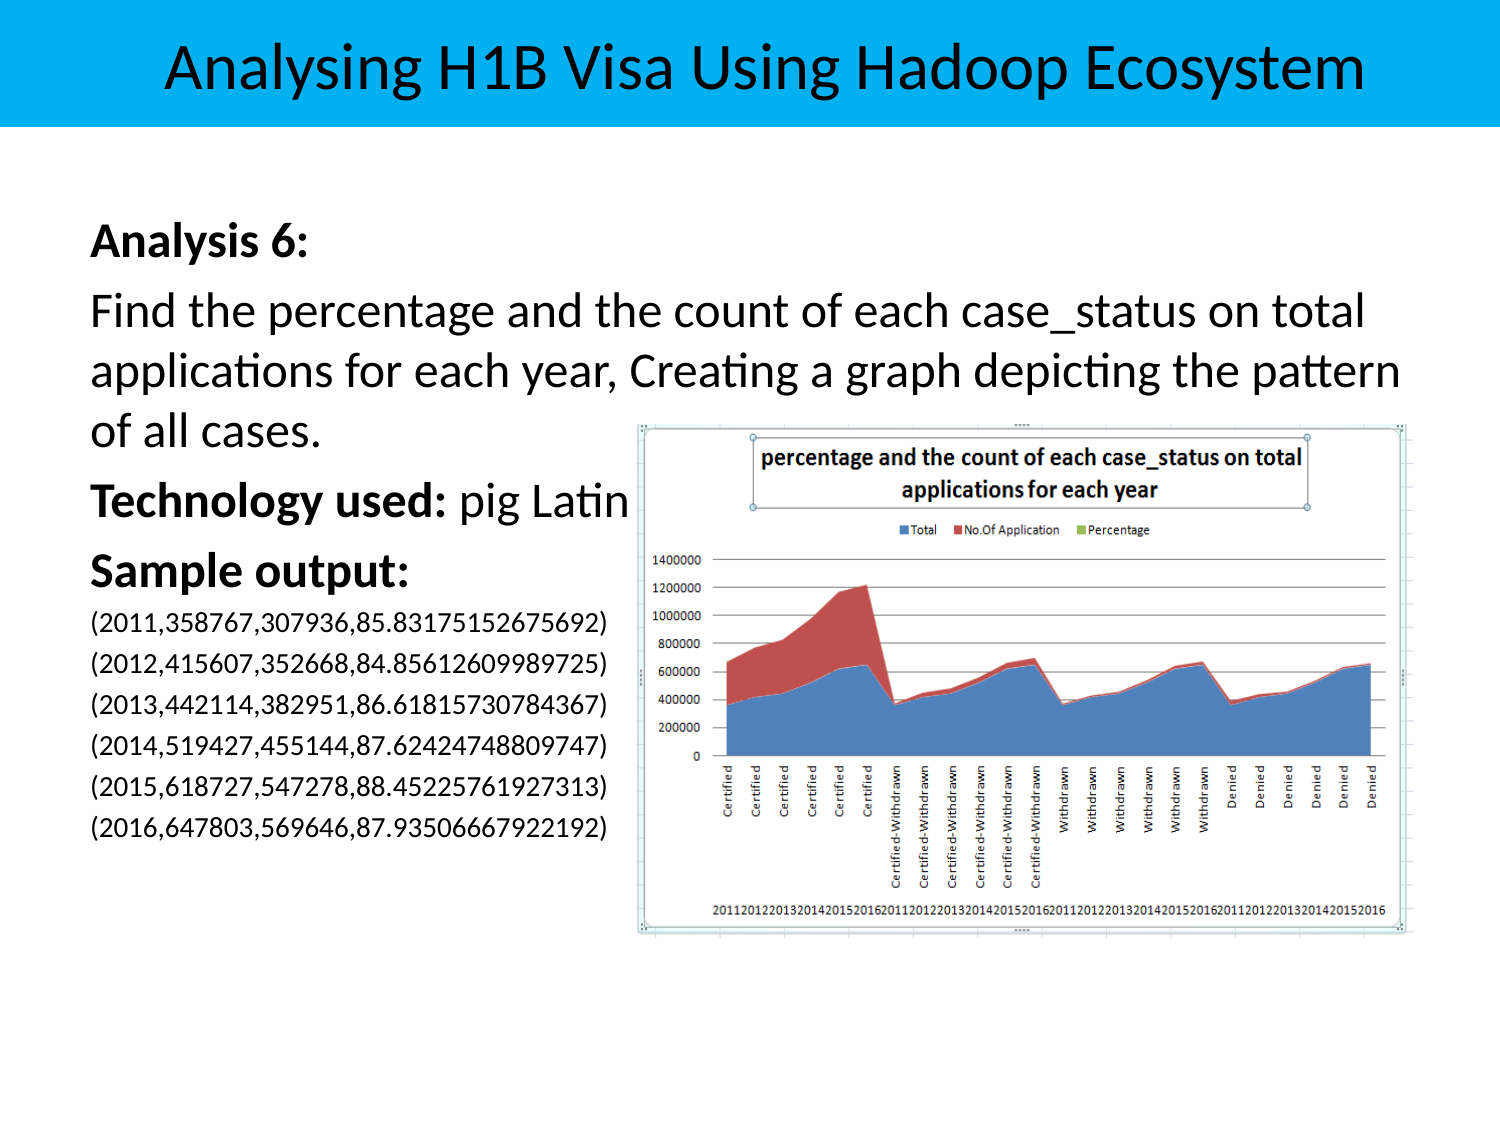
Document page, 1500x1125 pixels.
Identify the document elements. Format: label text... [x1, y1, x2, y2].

text_box Analysing H1B Visa Using Hadoop Ecosystem [0, 0, 1500, 127]
list Analysis 6: Find the percentage and the count of each case_status on total applications for each year, Creating a graph depicting the pattern of all cases. Technology used: pig Latin Sample output: (2011,358767,307936,85.83175152675692) (2012,415607,352668,84.85612609989725) (2013,442114,382951,86.61815730784367) (2014,519427,455144,87.62424748809747) (2015,618727,547278,88.45225761927313) (2016,647803,569646,87.93506667922192) [75, 200, 1425, 1005]
picture [637, 424, 1413, 938]
